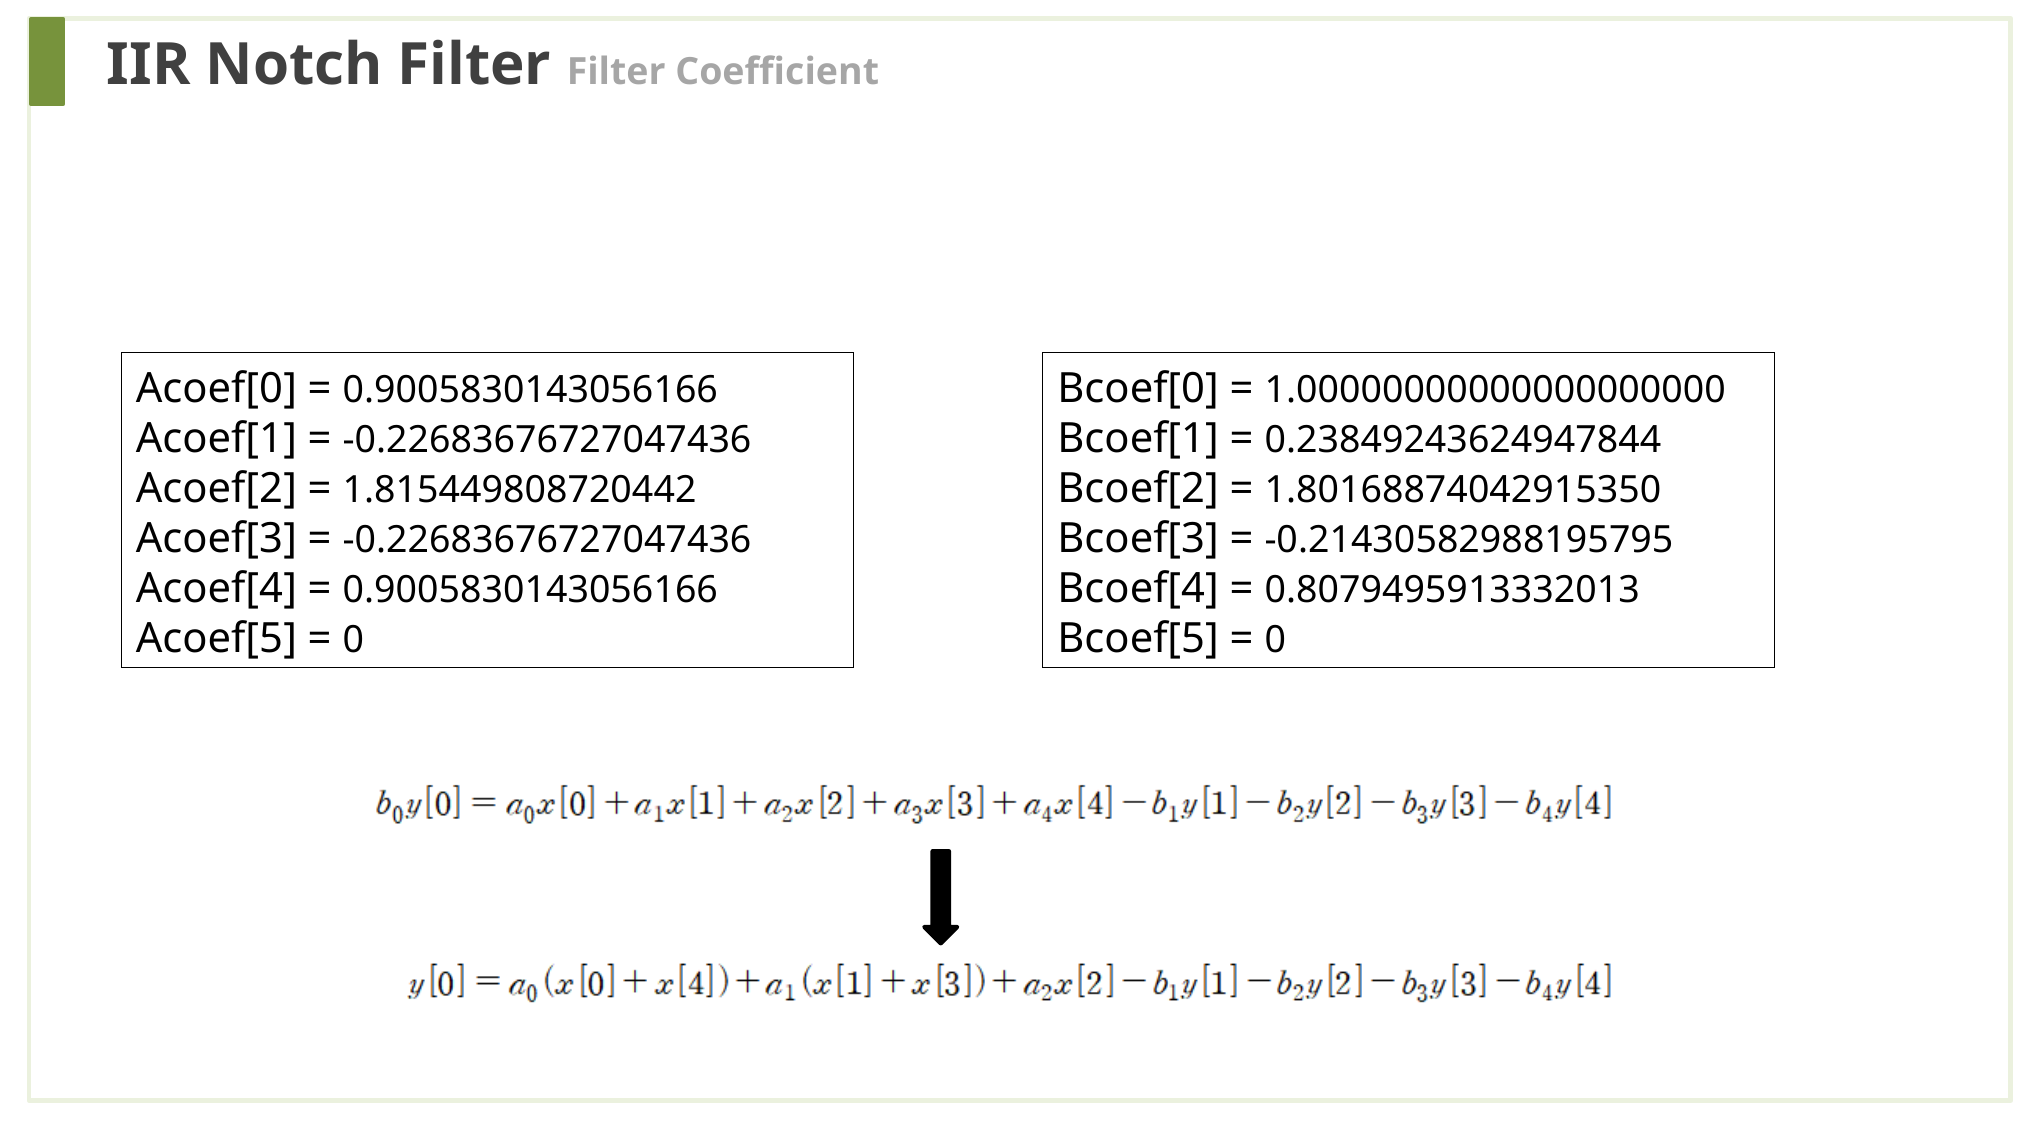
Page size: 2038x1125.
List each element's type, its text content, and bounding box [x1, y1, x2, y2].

picture [368, 768, 1617, 846]
text_box [922, 854, 960, 946]
text_box [29, 17, 65, 106]
text_box IIR Notch Filter Filter Coefficient [91, 18, 1185, 104]
text_box [27, 16, 2013, 1103]
picture [392, 948, 1617, 1023]
text_box Bcoef[0] = 1.00000000000000000000 Bcoef[1] = 0.23849243624947844 Bcoef[2] = 1.80168874042915350 Bcoef[3] = -0.21430582988195795 Bcoef[4] = 0.8079495913332013 Bcoef[5] = 0 [1042, 352, 1775, 668]
text_box Acoef[0] = 0.9005830143056166 Acoef[1] = -0.22683676727047436 Acoef[2] = 1.815449808720442 Acoef[3] = -0.22683676727047436 Acoef[4] = 0.9005830143056166 Acoef[5] = 0 [121, 352, 854, 668]
